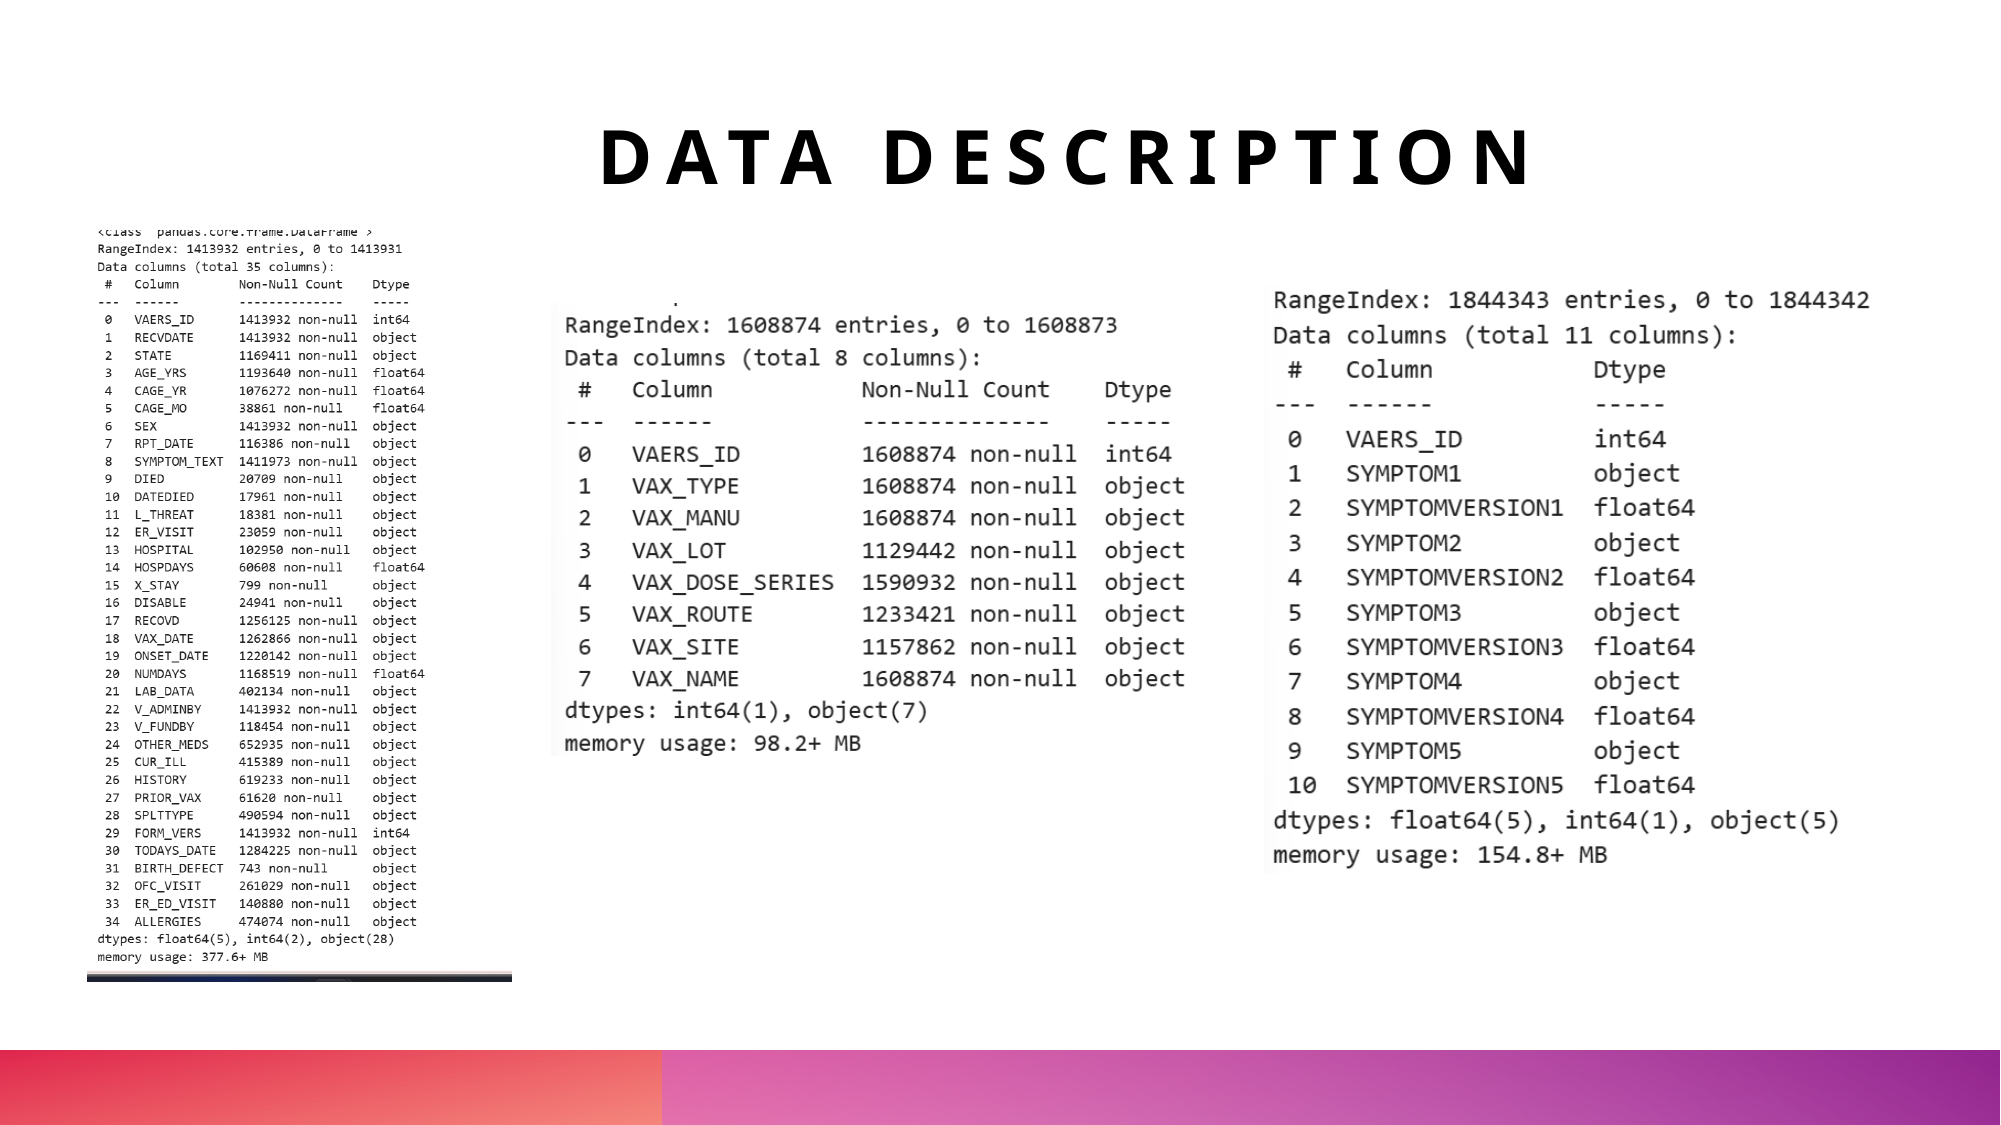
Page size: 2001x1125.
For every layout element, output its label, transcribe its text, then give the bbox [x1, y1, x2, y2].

picture [1264, 285, 1929, 874]
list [87, 230, 512, 982]
picture [551, 303, 1195, 756]
title Data description [225, 0, 1905, 200]
